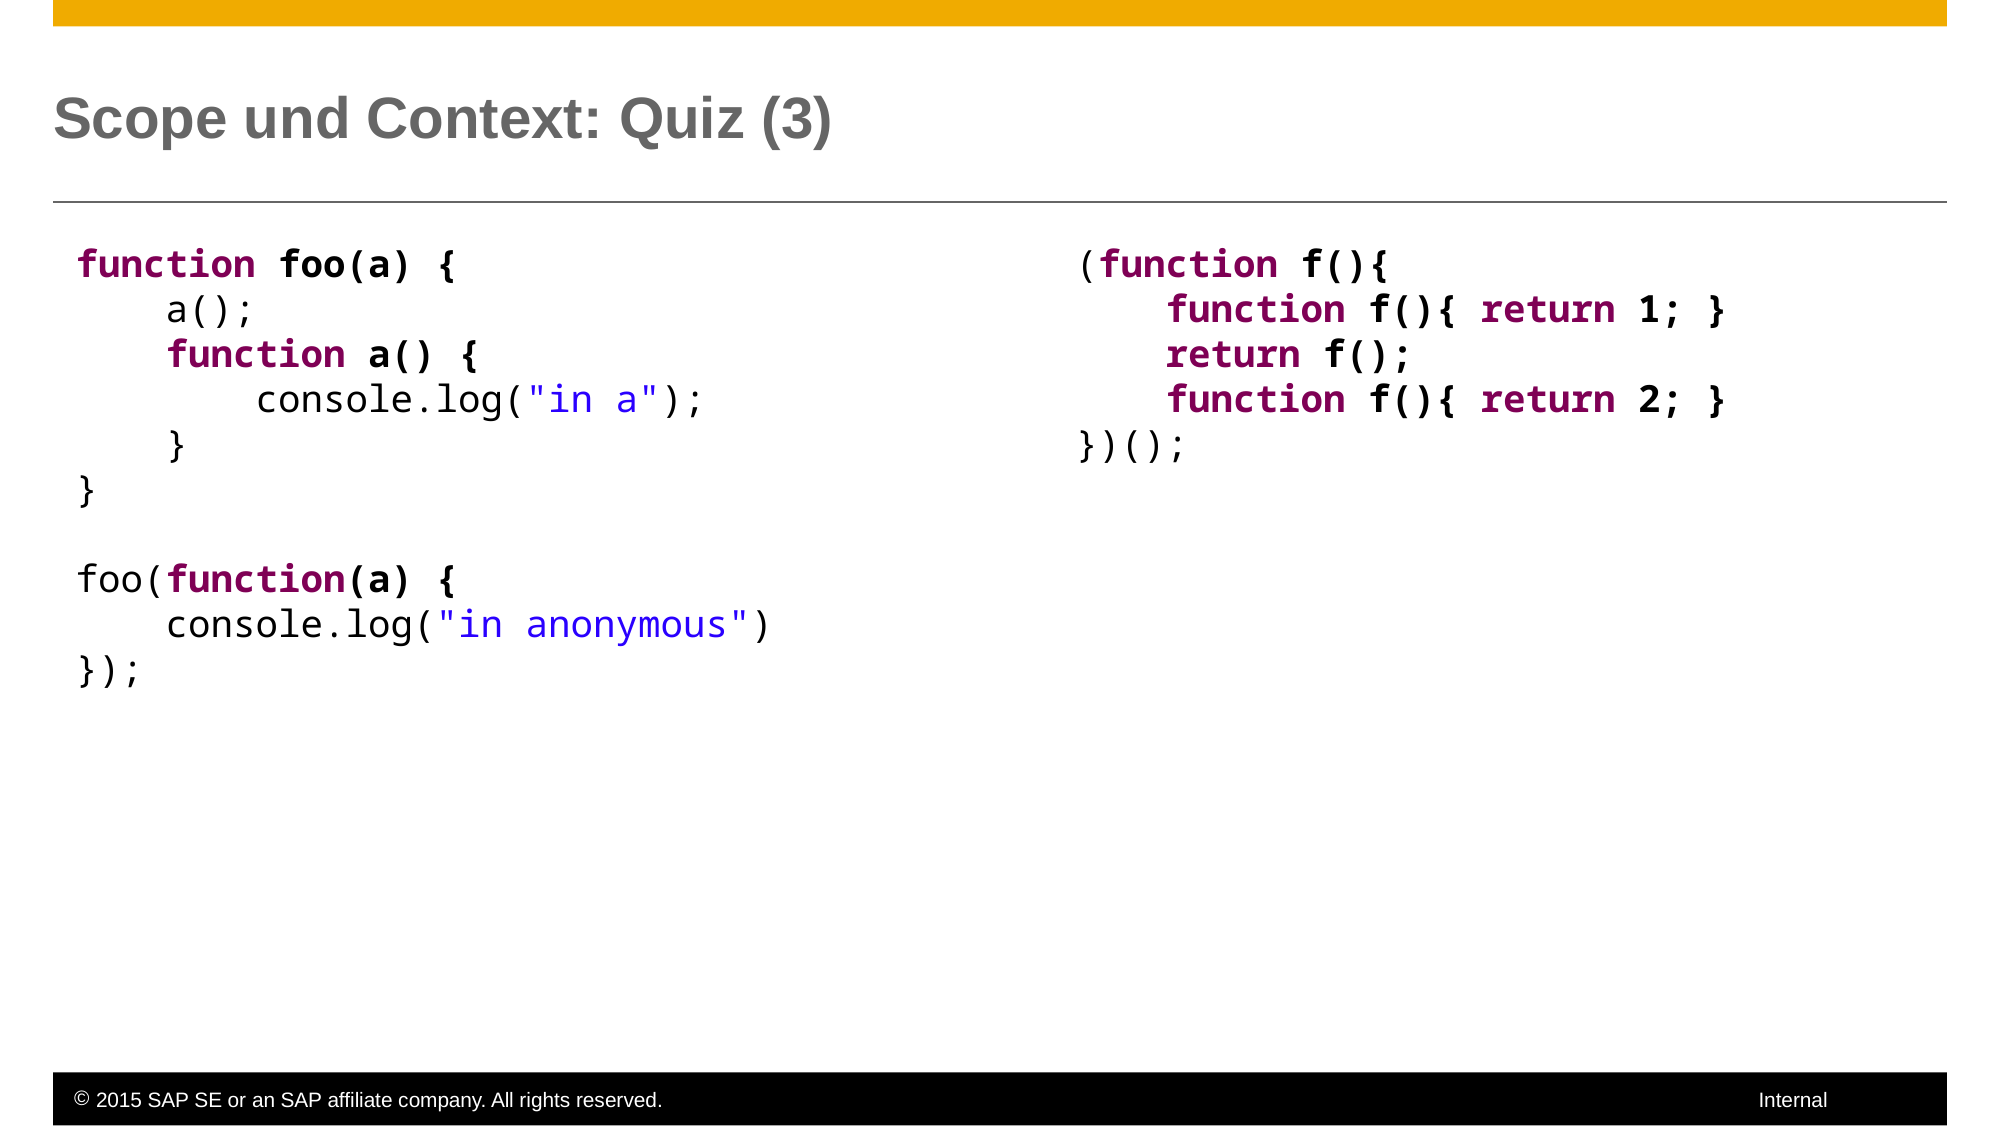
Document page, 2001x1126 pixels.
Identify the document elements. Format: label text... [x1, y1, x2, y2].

text_box (function f(){ function f(){ return 1; } return f(); function f(){ return 2; } })(); [1060, 232, 2001, 473]
title Scope und Context: Quiz (3) [53, 53, 1947, 178]
text_box function foo(a) { a(); function a() { console.log("in a"); } } foo(function(a) { console.log("in anonymous") }); [60, 232, 1061, 743]
